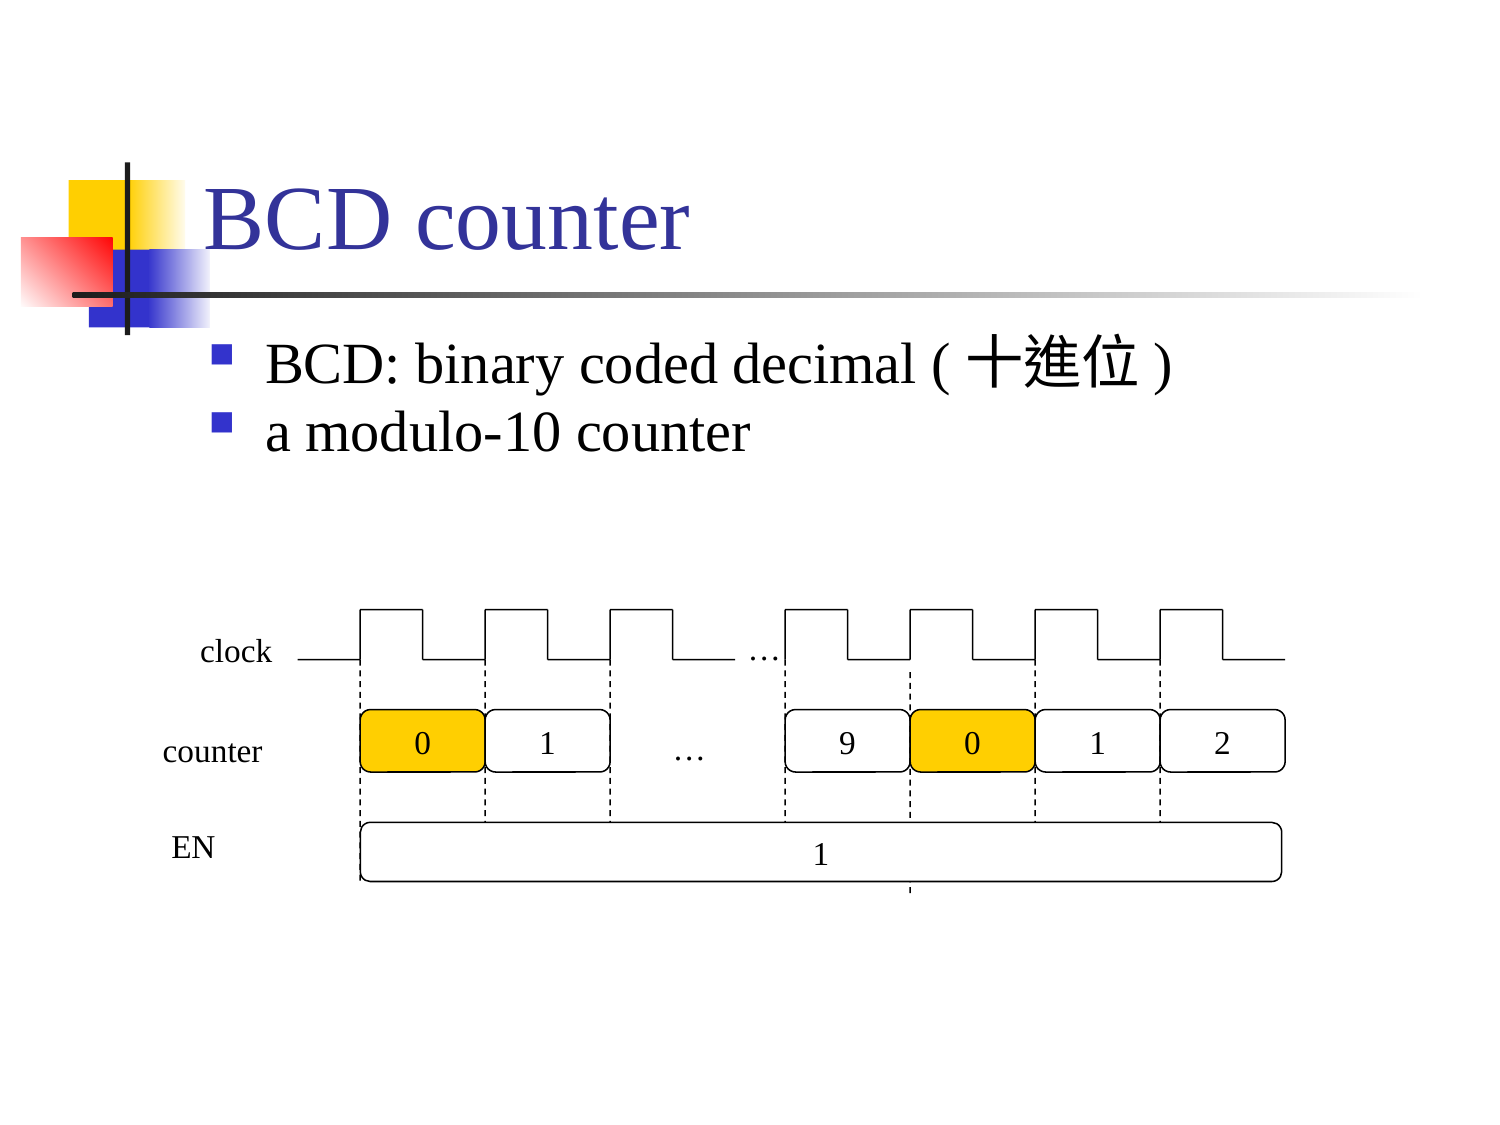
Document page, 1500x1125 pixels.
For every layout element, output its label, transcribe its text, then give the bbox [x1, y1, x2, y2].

list BCD: binary coded decimal (十進位) a modulo-10 counter [193, 331, 1469, 480]
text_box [147, 609, 1286, 898]
title BCD counter [188, 35, 1468, 275]
